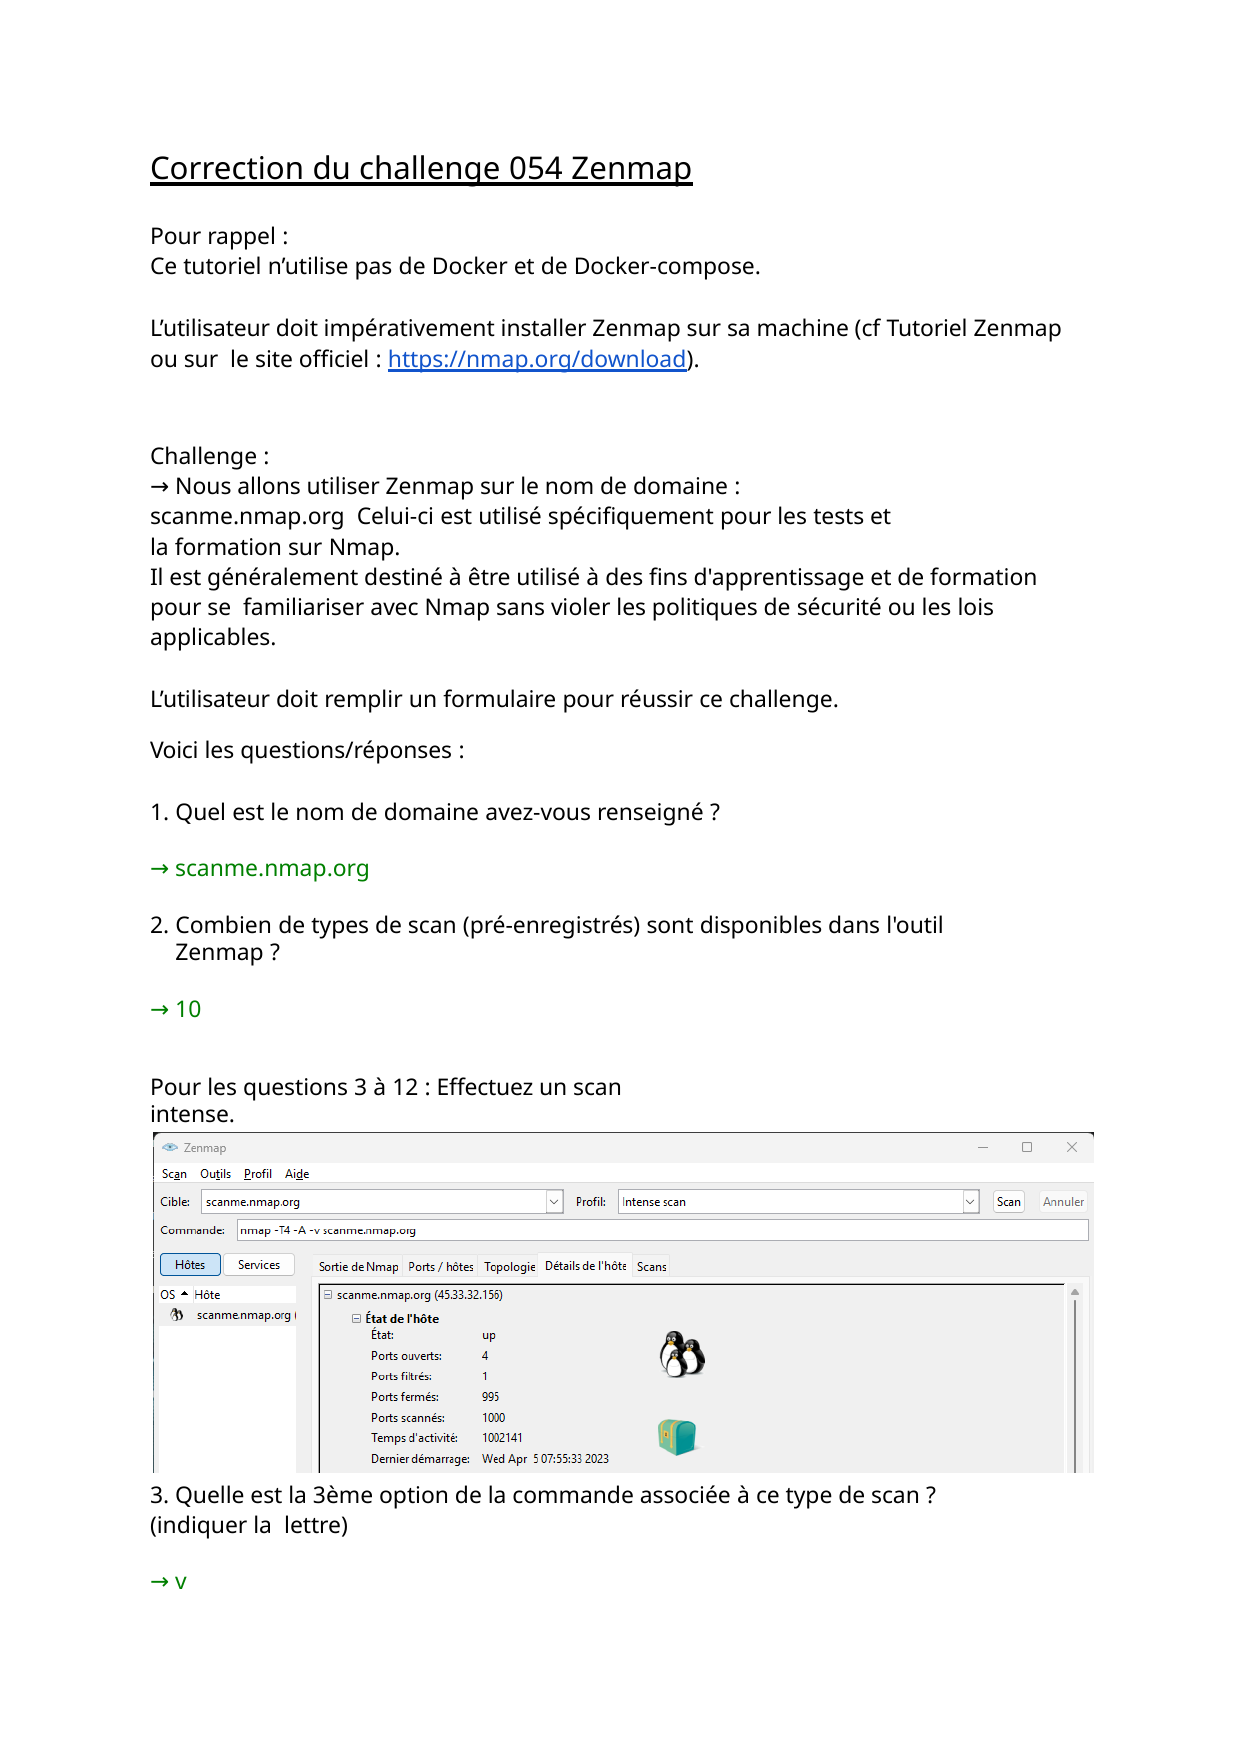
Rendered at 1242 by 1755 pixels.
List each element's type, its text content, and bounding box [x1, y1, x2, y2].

text_box Pour les questions 3 à 12 : Effectuez un scan intense. [147, 1070, 698, 1128]
picture [152, 1132, 1094, 1474]
text_box 3. Quelle est la 3ème option de la commande associée à ce type de scan ? (indiquer la lettre) → v [147, 1475, 1035, 1595]
text_box Voici les questions/réponses : Quel est le nom de domaine avez-vous renseigné ? → scanme.nmap.org Combien de types de scan (pré-enregistrés) sont disponibles dans l'outil Zenmap ? → 10 [147, 733, 1019, 1022]
text_box Correction du challenge 054 Zenmap Pour rappel : Ce tutoriel n’utilise pas de Docker et de Docker-compose. L’utilisateur doit impérativement installer Zenmap sur sa machine (cf Tutoriel Zenmap ou sur le site officiel : https://nmap.org/download). Challenge : → Nous allons utiliser Zenmap sur le nom de domaine : scanme.nmap.org Celui-ci est utilisé spécifiquement pour les tests et la formation sur Nmap. Il est généralement destiné à être utilisé à des fins d'apprentissage et de formation pour se familiariser avec Nmap sans violer les politiques de sécurité ou les lois applicables. L’utilisateur doit remplir un formulaire pour réussir ce challenge. [147, 145, 1085, 712]
